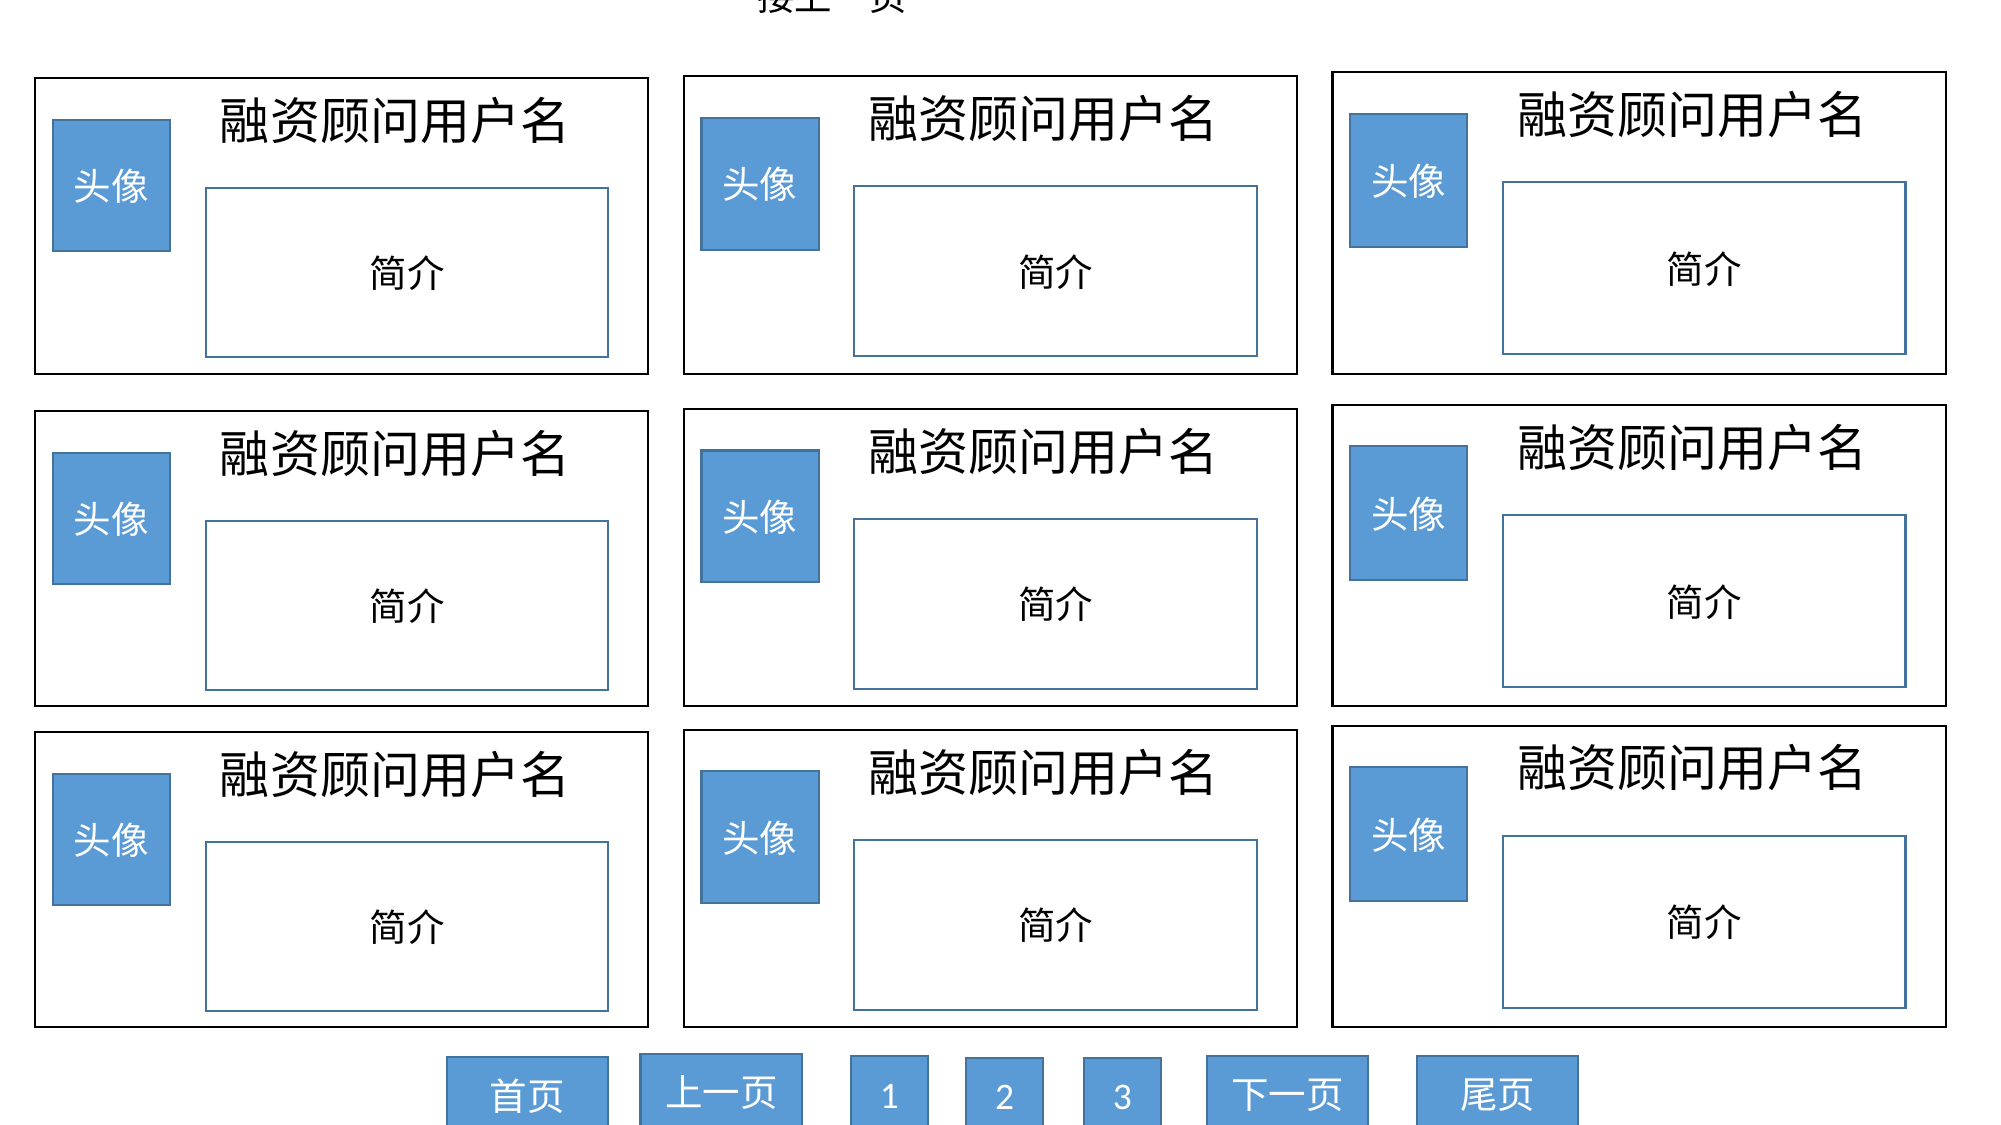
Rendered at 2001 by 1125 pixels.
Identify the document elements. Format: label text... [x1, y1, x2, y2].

text_box 融资顾问用户名 [1502, 729, 1906, 805]
text_box 1 [850, 1055, 929, 1125]
text_box 头像 [1349, 445, 1468, 581]
text_box [683, 408, 1298, 707]
text_box 融资顾问用户名 [853, 79, 1257, 155]
text_box 头像 [1349, 766, 1468, 902]
text_box 头像 [52, 119, 171, 252]
text_box [34, 410, 649, 707]
text_box 简介 [1502, 514, 1907, 688]
text_box 融资顾问用户名 [205, 414, 609, 490]
text_box 头像 [52, 452, 171, 585]
text_box 融资顾问用户名 [853, 412, 1257, 488]
text_box 头像 [700, 449, 820, 583]
text_box 头像 [1349, 113, 1468, 248]
text_box 头像 [52, 773, 171, 906]
text_box 简介 [205, 520, 609, 691]
text_box 简介 [1502, 835, 1907, 1009]
text_box 简介 [1502, 181, 1907, 355]
text_box 融资顾问用户名 [205, 735, 609, 811]
text_box 简介 [853, 185, 1258, 357]
text_box 简介 [205, 187, 609, 358]
text_box [34, 77, 649, 375]
text_box 简介 [853, 518, 1258, 690]
text_box 融资顾问用户名 [1502, 75, 1906, 151]
text_box 3 [1083, 1057, 1162, 1125]
text_box [1331, 404, 1947, 707]
text_box 2 [965, 1057, 1044, 1125]
text_box 上一页 [639, 1053, 803, 1125]
text_box 简介 [205, 841, 609, 1012]
text_box 头像 [700, 117, 820, 251]
text_box 融资顾问用户名 [1502, 408, 1906, 484]
text_box 融资顾问用户名 [205, 82, 609, 157]
text_box 下一页 [1206, 1055, 1369, 1125]
text_box 接上一页 [742, 0, 966, 26]
text_box [683, 729, 1298, 1028]
text_box 尾页 [1416, 1055, 1579, 1125]
text_box 首页 [446, 1056, 609, 1125]
text_box 融资顾问用户名 [853, 733, 1257, 809]
text_box [683, 75, 1298, 375]
text_box [1331, 725, 1947, 1028]
text_box 头像 [700, 770, 820, 904]
text_box [1331, 71, 1947, 375]
text_box [34, 731, 649, 1028]
text_box 简介 [853, 839, 1258, 1011]
